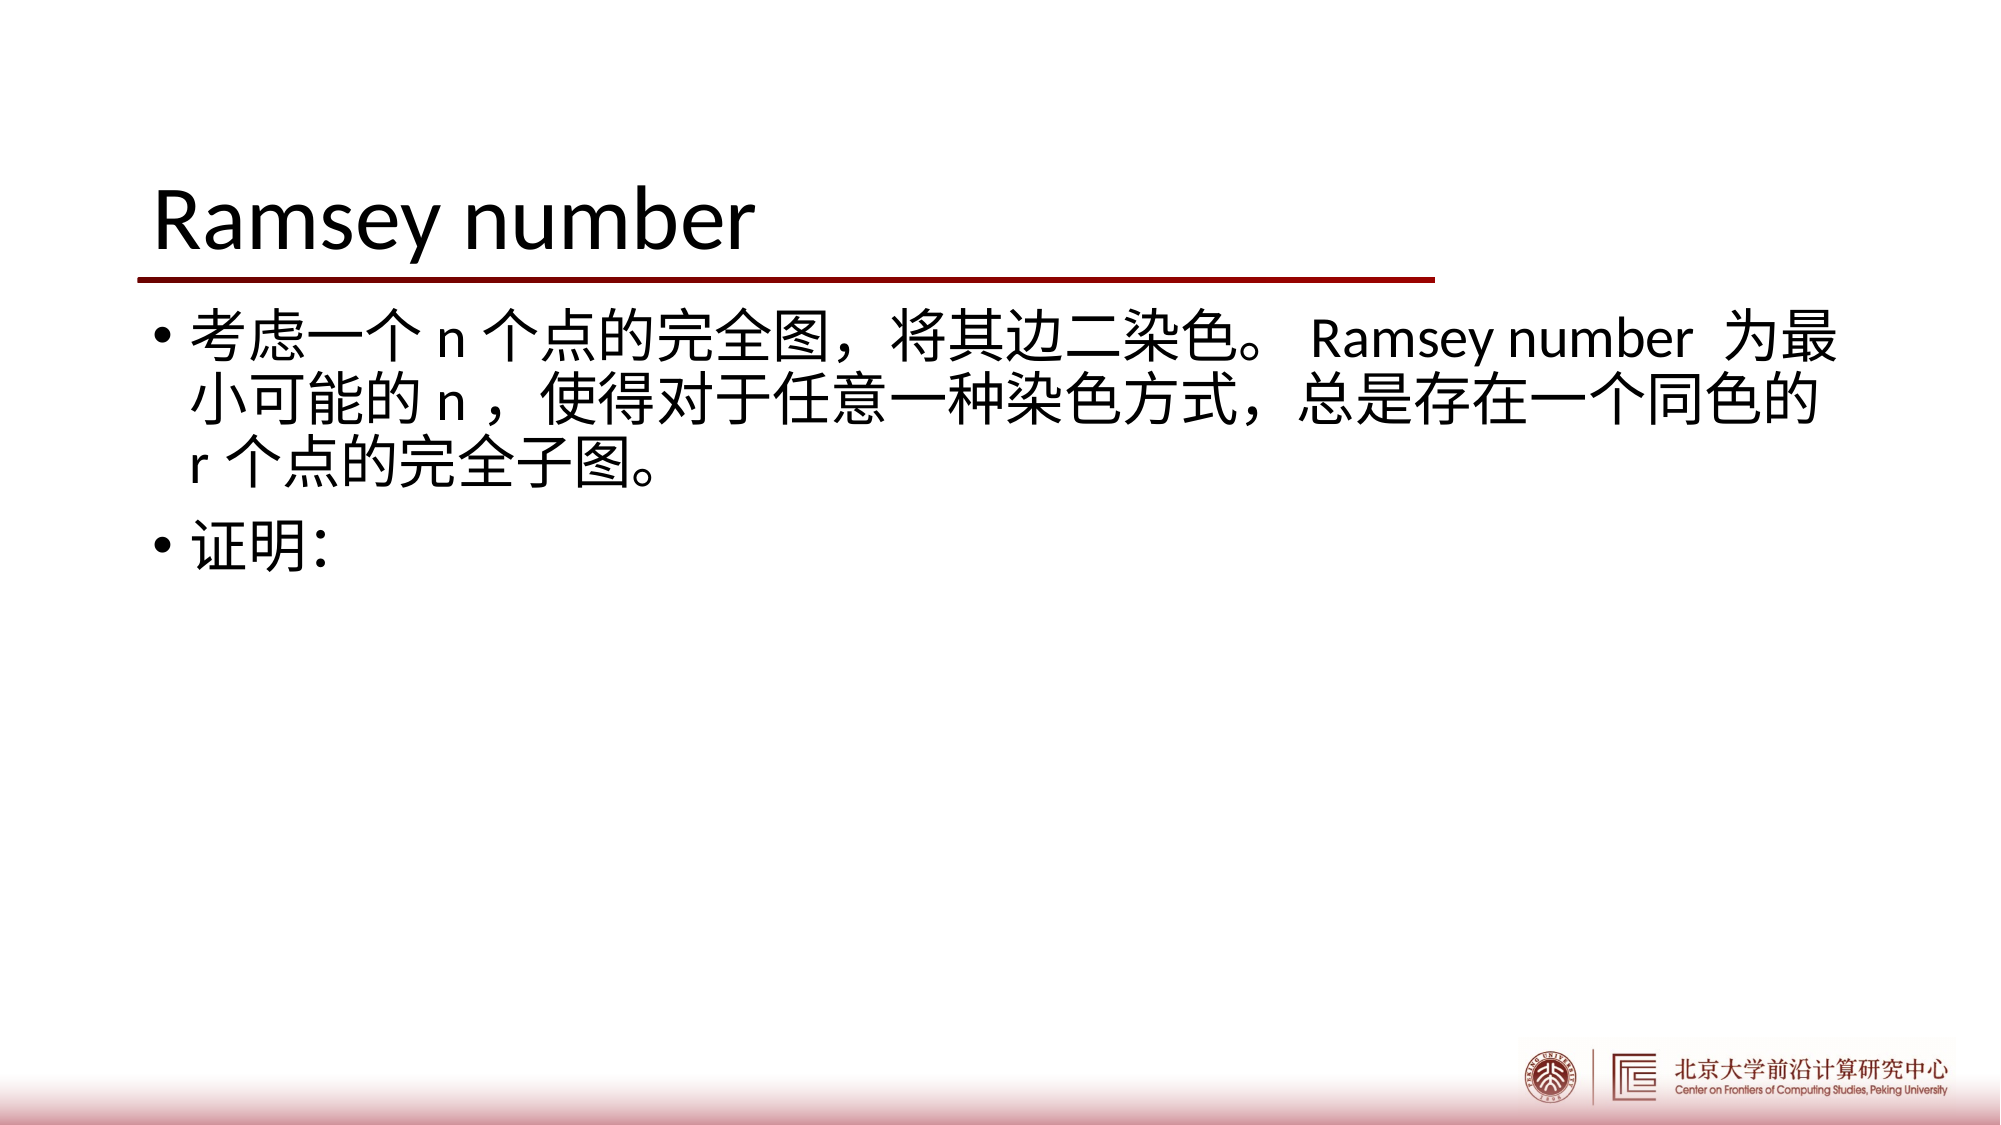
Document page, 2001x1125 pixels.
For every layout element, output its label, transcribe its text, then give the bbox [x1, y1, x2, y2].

title Ramsey number [137, 59, 1863, 278]
picture [1518, 1037, 1956, 1078]
